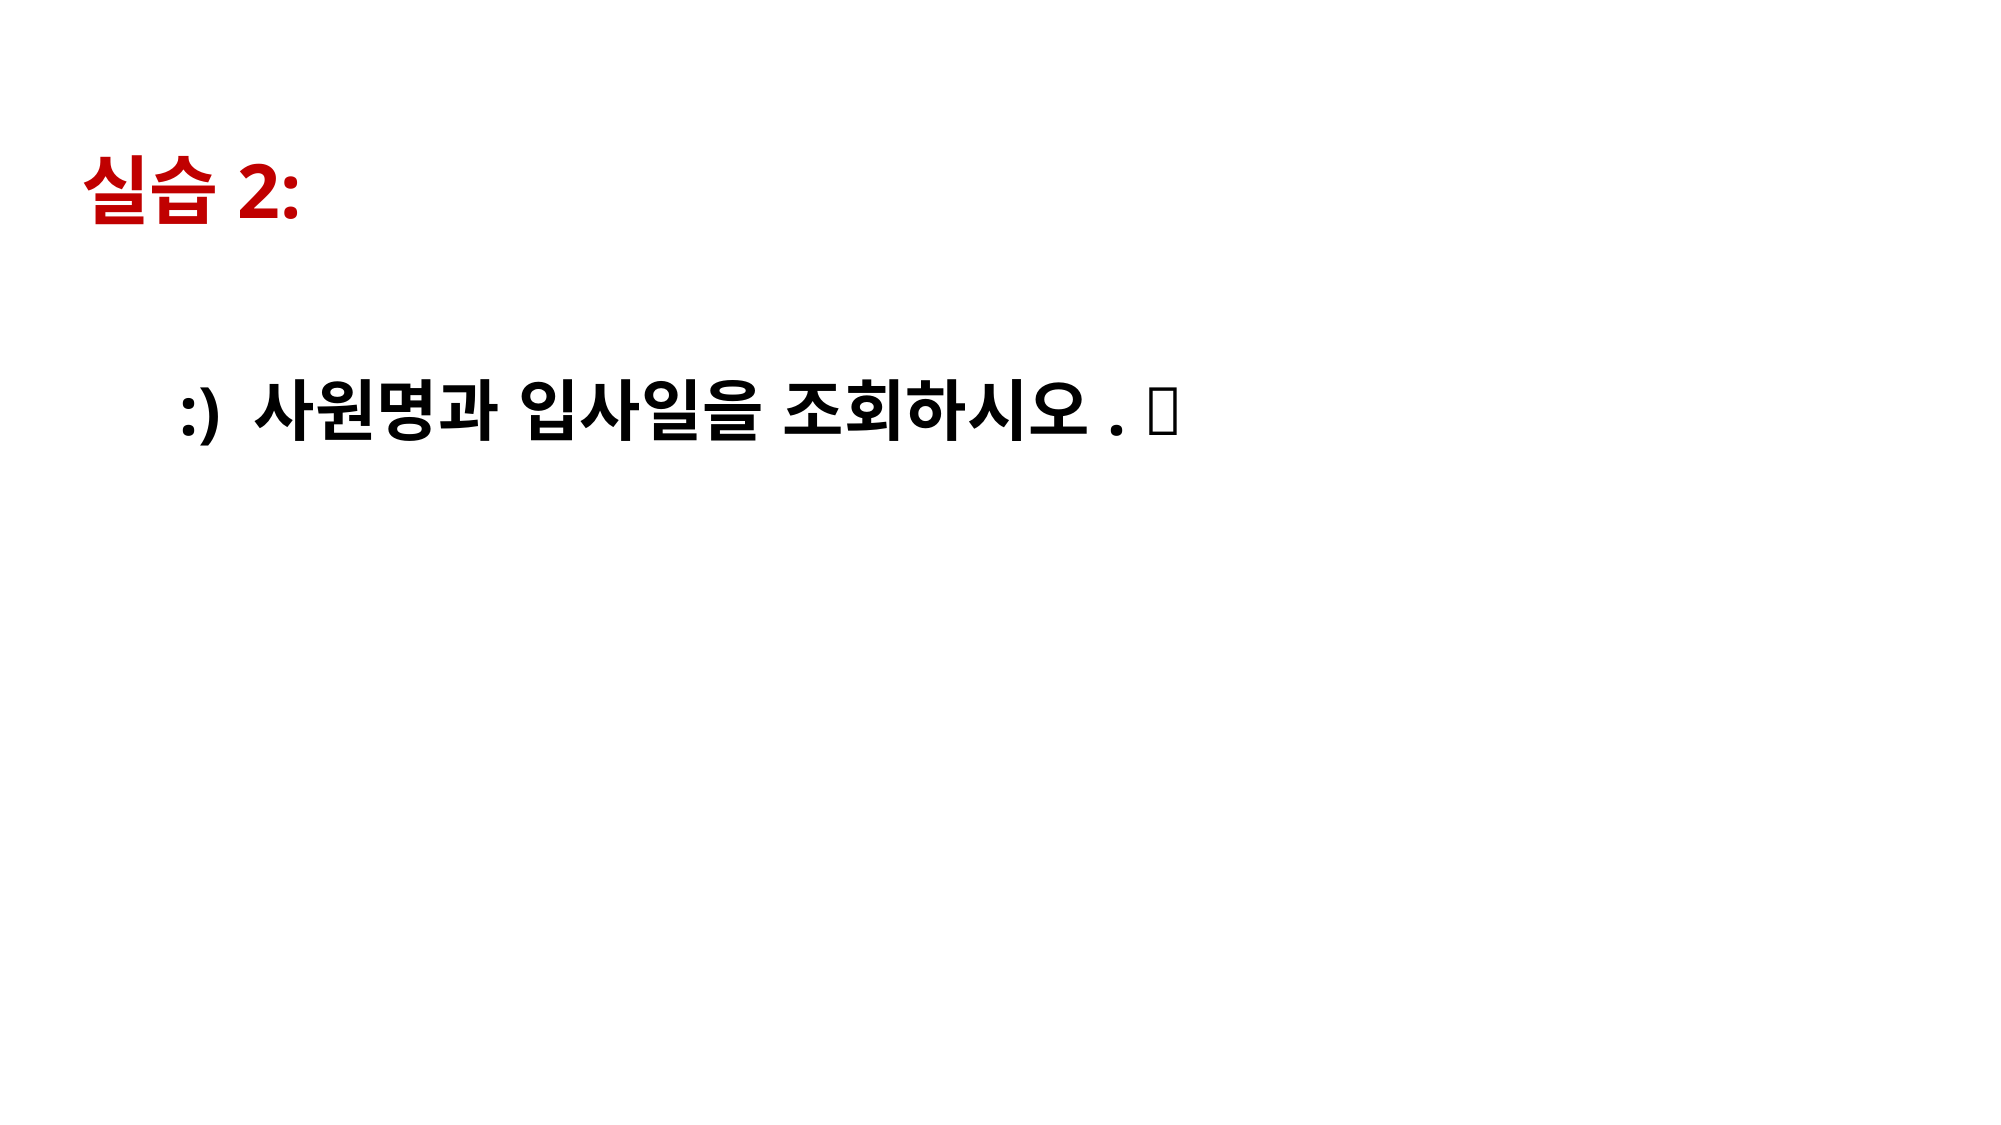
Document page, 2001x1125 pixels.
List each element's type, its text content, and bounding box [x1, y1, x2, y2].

text_box 실습2: [66, 136, 317, 242]
text_box :) 사원명과 입사일을 조회하시오.  [164, 361, 1199, 457]
